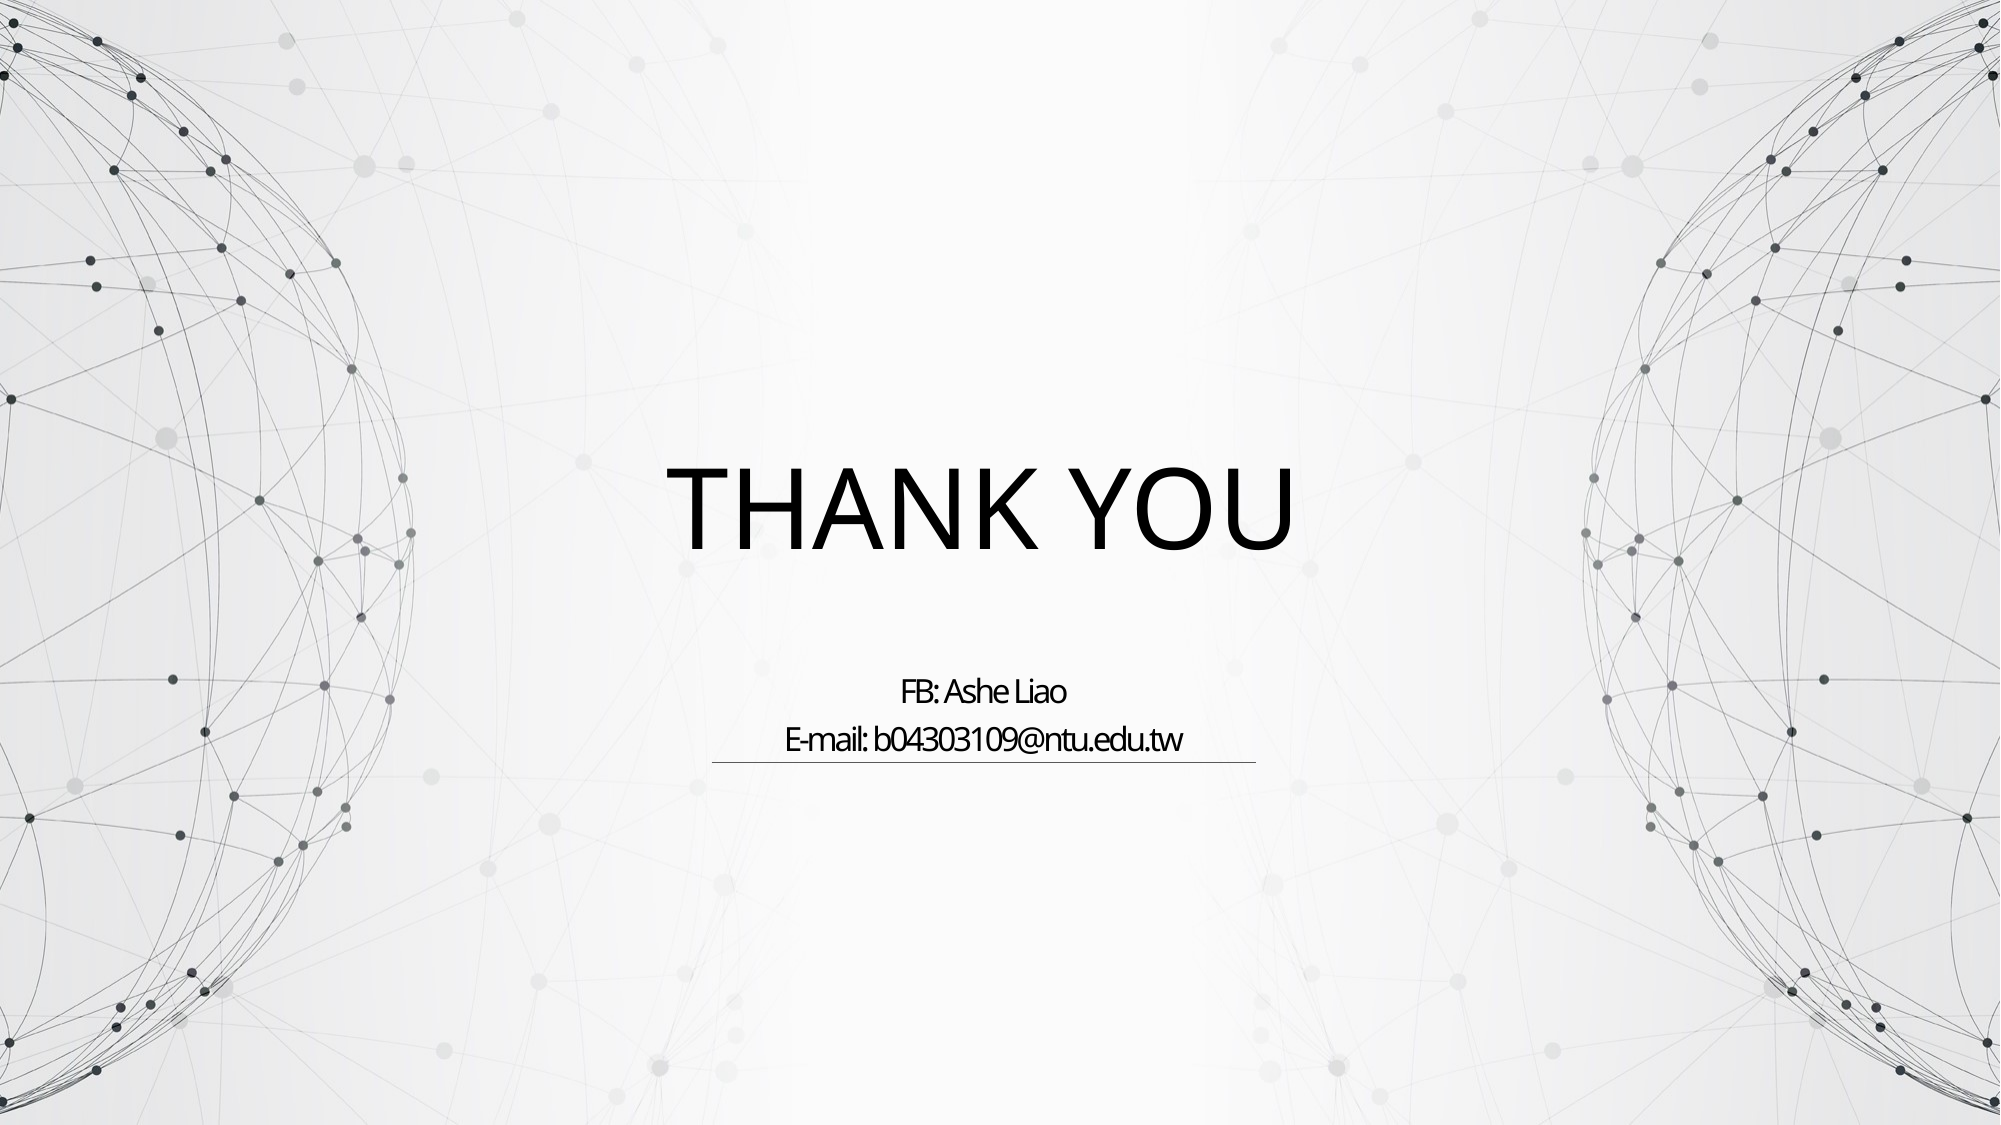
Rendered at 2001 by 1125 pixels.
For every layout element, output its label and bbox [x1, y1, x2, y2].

picture [0, 0, 2000, 1125]
text_box [620, 430, 1348, 763]
